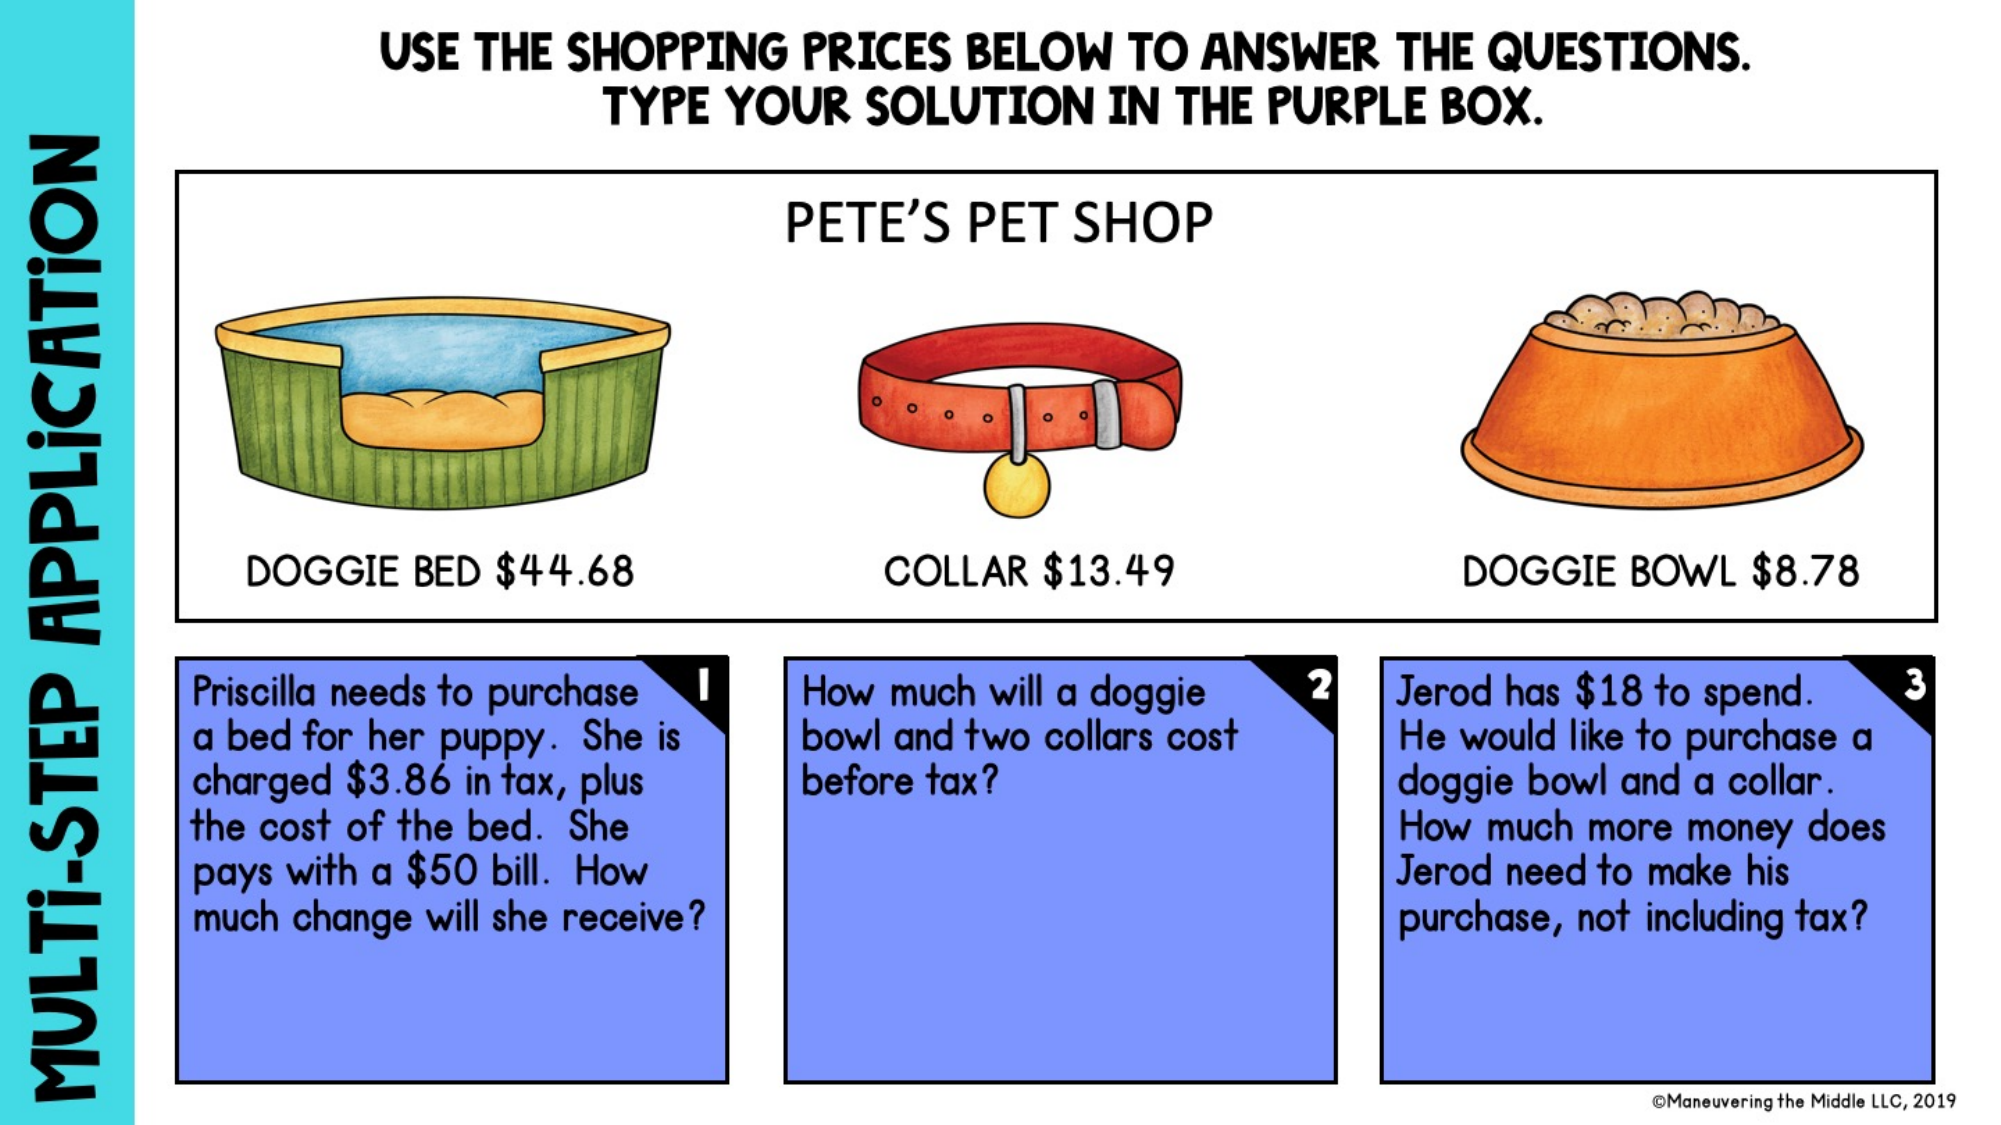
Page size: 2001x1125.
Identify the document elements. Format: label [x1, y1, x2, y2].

text_box [1386, 940, 1930, 1082]
text_box [788, 806, 1332, 1082]
text_box [176, 940, 720, 1082]
picture [0, 0, 2001, 1125]
